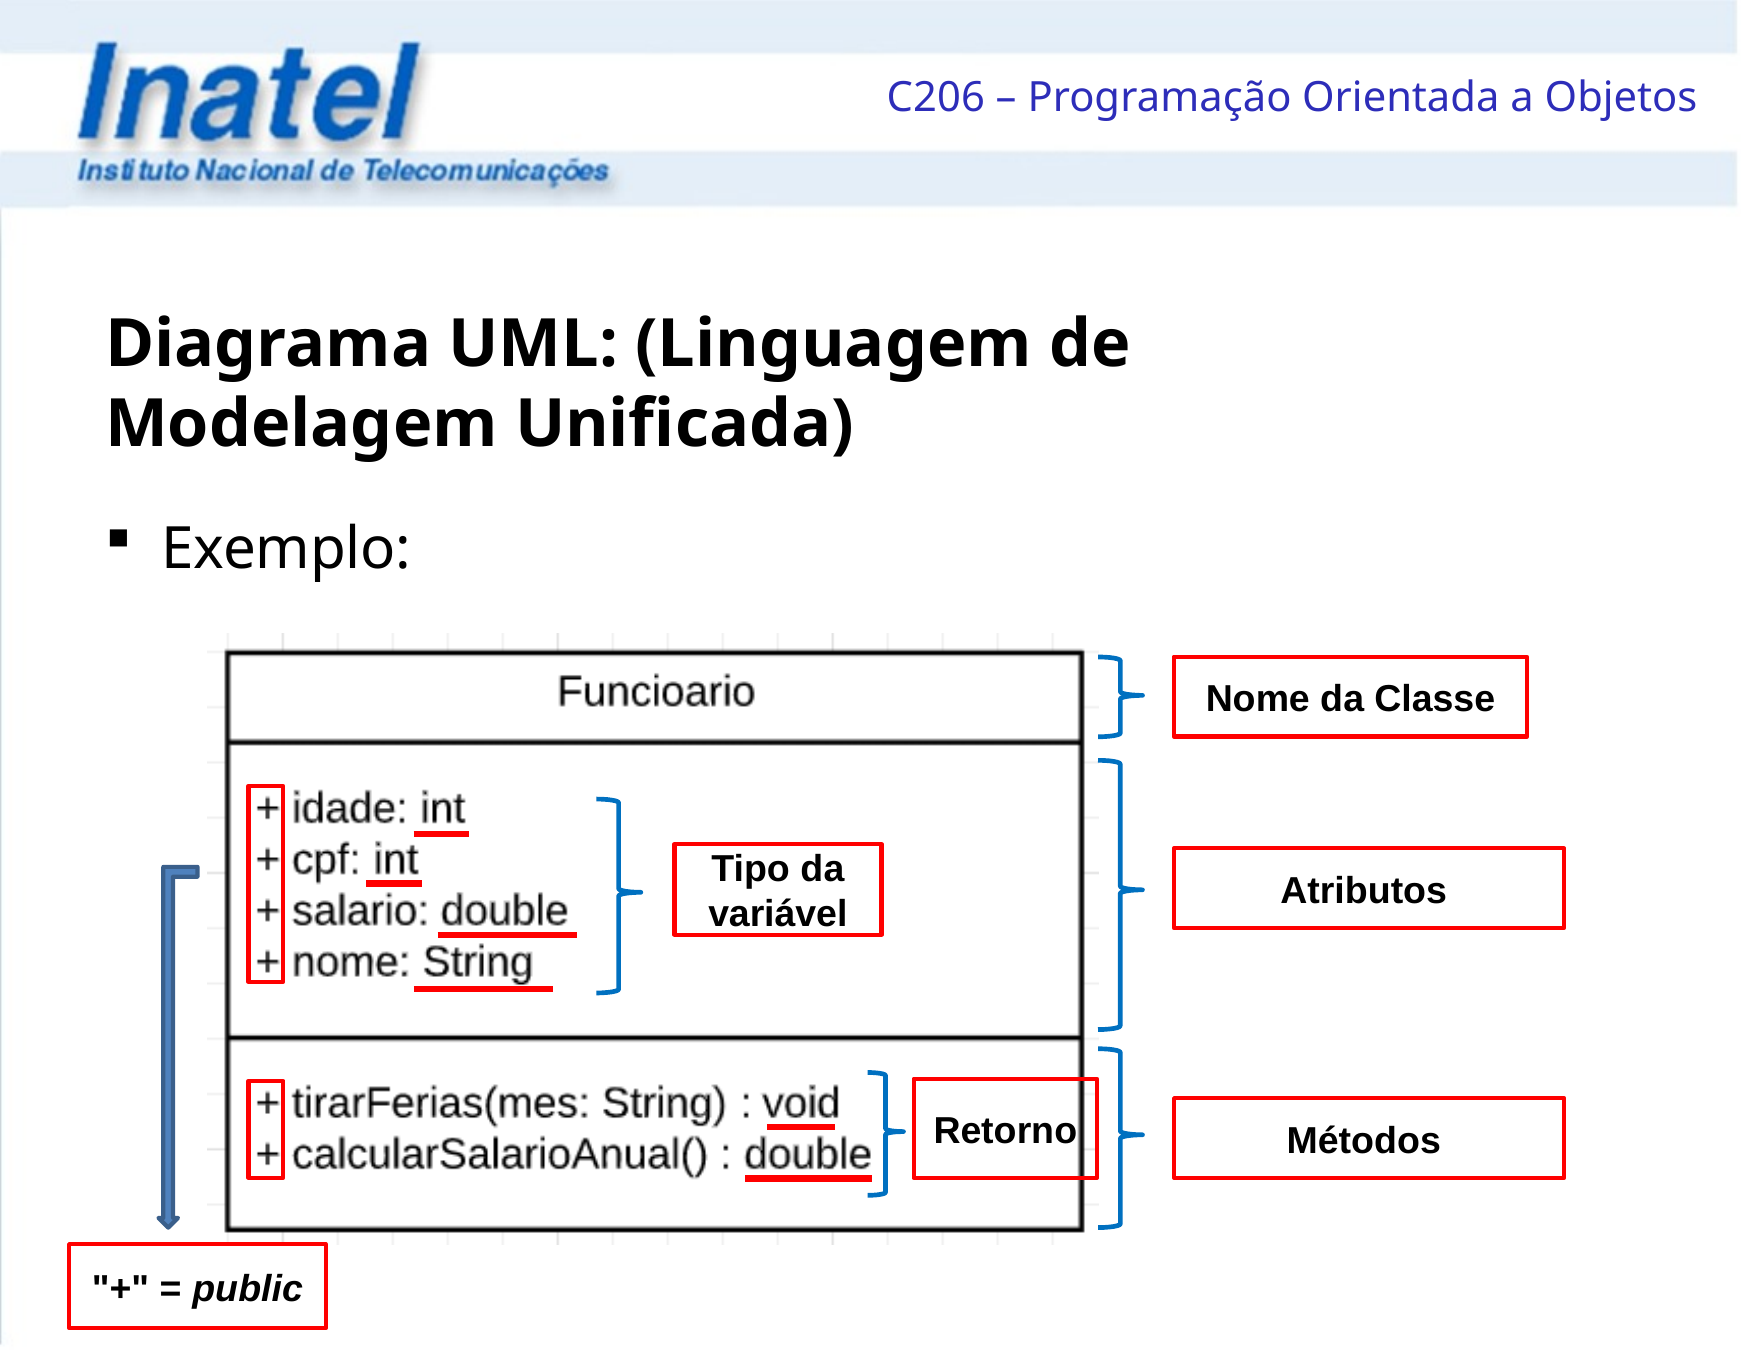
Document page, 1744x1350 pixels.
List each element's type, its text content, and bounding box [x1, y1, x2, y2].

text_box [1104, 1048, 1144, 1229]
text_box [1104, 656, 1144, 738]
picture [0, 0, 1744, 1350]
text_box Nome da Classe [1172, 655, 1529, 739]
text_box [156, 864, 200, 1230]
text_box "+" = public [67, 1242, 328, 1330]
text_box Atributos [1172, 846, 1566, 930]
text_box Métodos [1172, 1096, 1566, 1180]
text_box Diagrama UML: (Linguagem de Modelagem Unificada) Exemplo: [88, 292, 1479, 588]
text_box [1104, 759, 1144, 1031]
